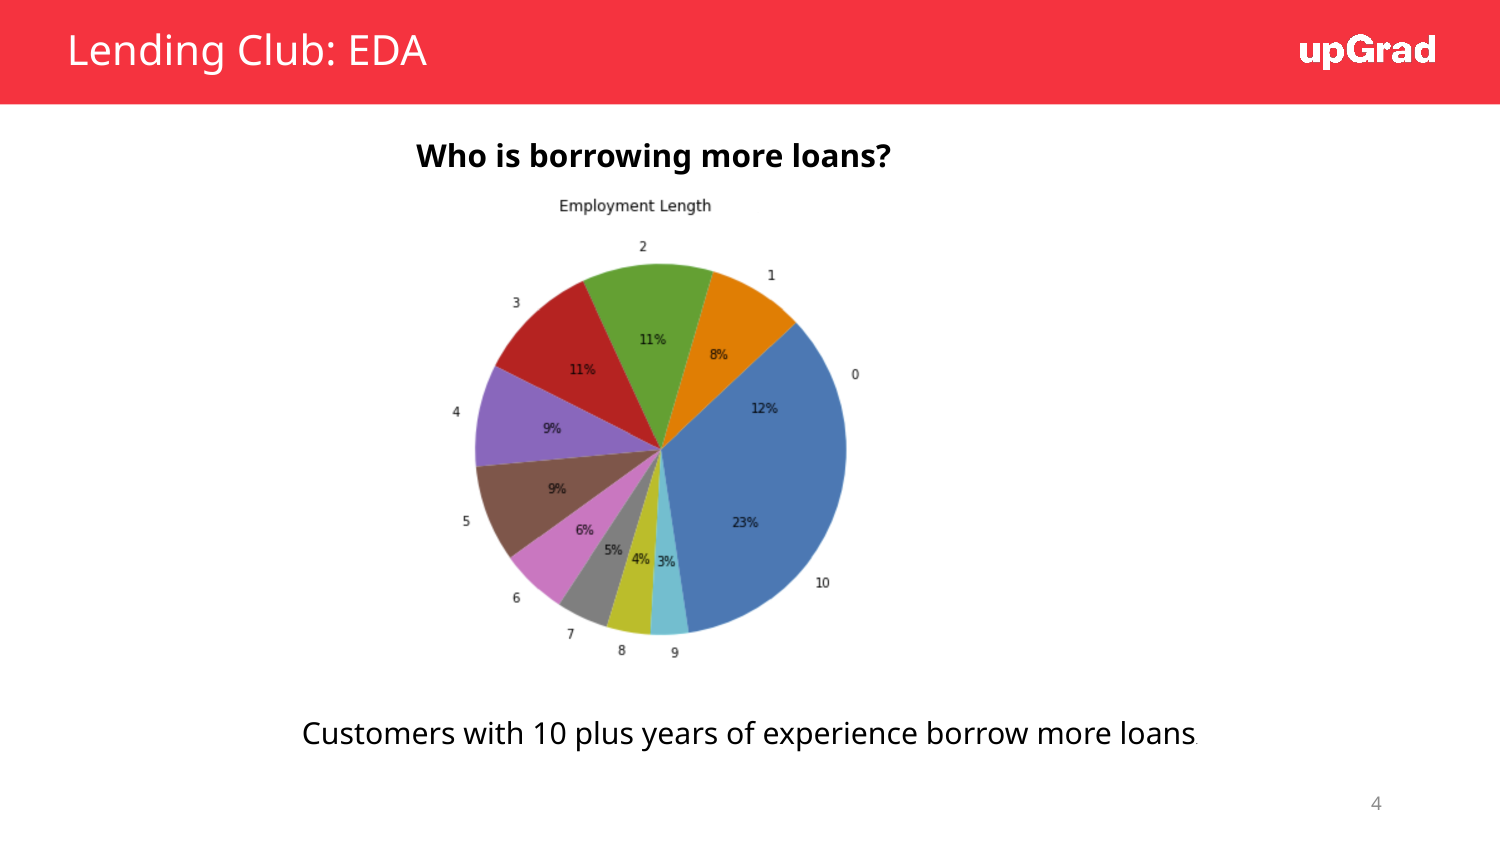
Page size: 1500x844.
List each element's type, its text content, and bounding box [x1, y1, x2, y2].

text_box Customers with 10 plus years of experience borrow more loans. [55, 710, 1445, 798]
picture [422, 185, 886, 682]
text_box Who is borrowing more loans? [75, 133, 1232, 213]
picture [1300, 34, 1435, 70]
slide_number 4 [1059, 798, 1397, 827]
title Lending Club: EDA [51, 20, 665, 83]
